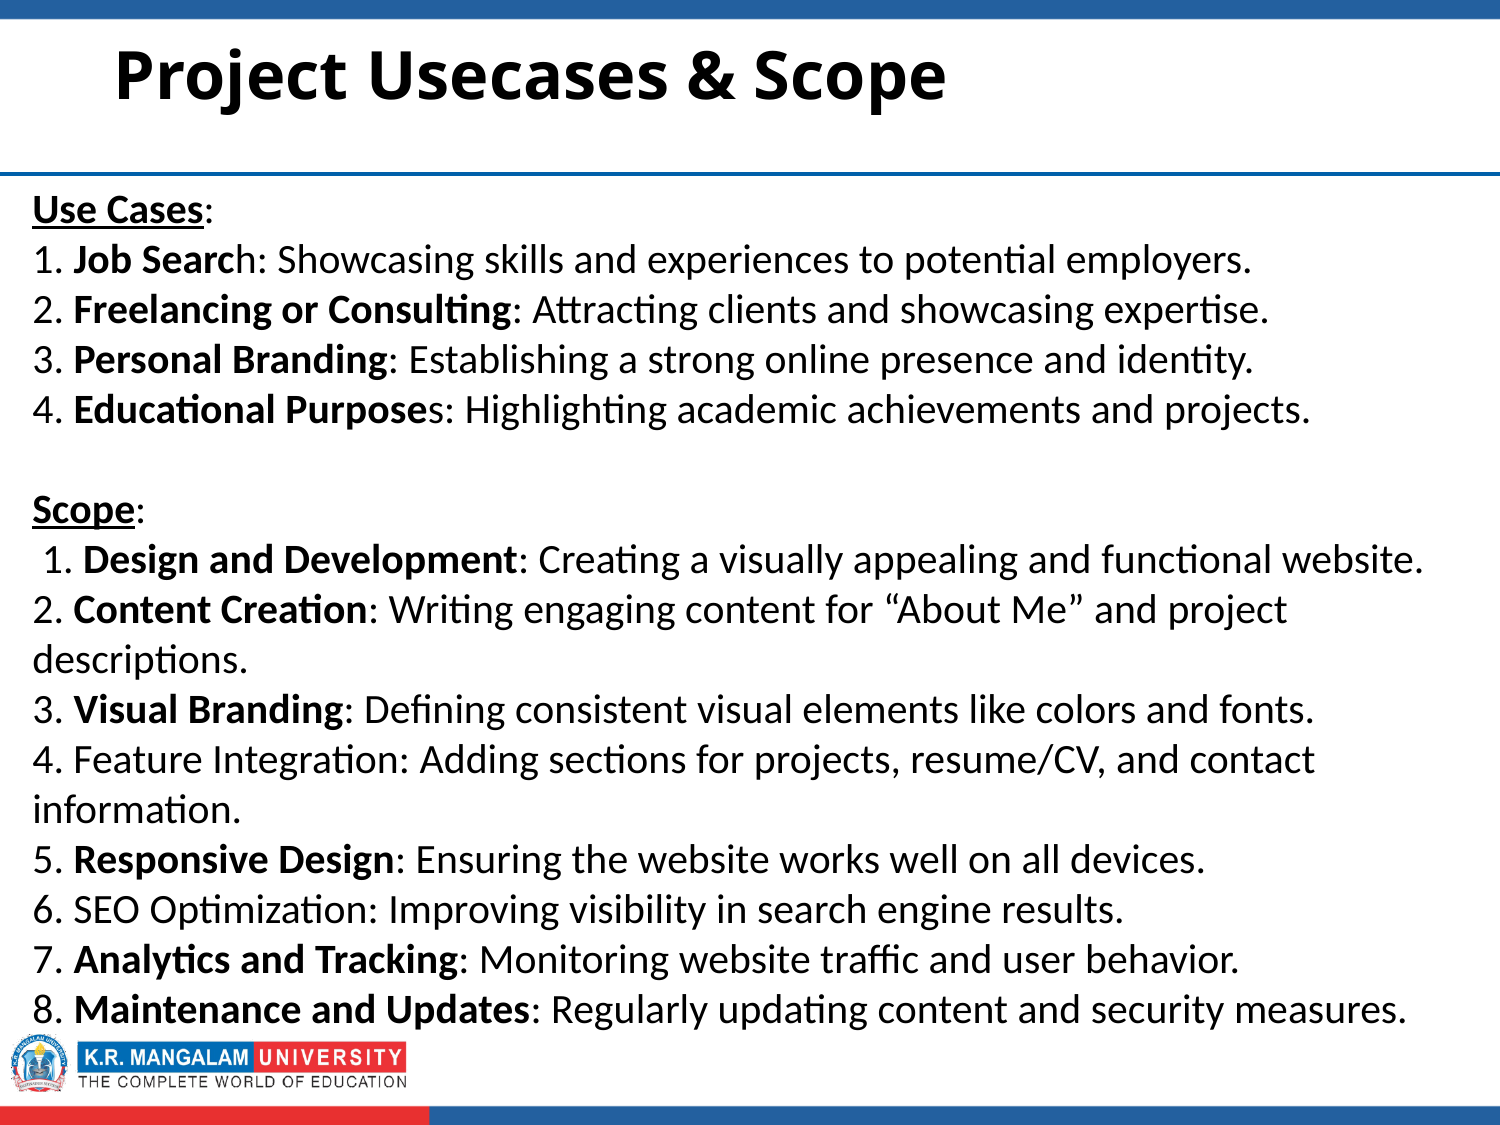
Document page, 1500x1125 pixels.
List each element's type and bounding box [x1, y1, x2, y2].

picture [11, 1034, 408, 1093]
list [0, 0, 1500, 173]
list [0, 181, 1500, 1125]
